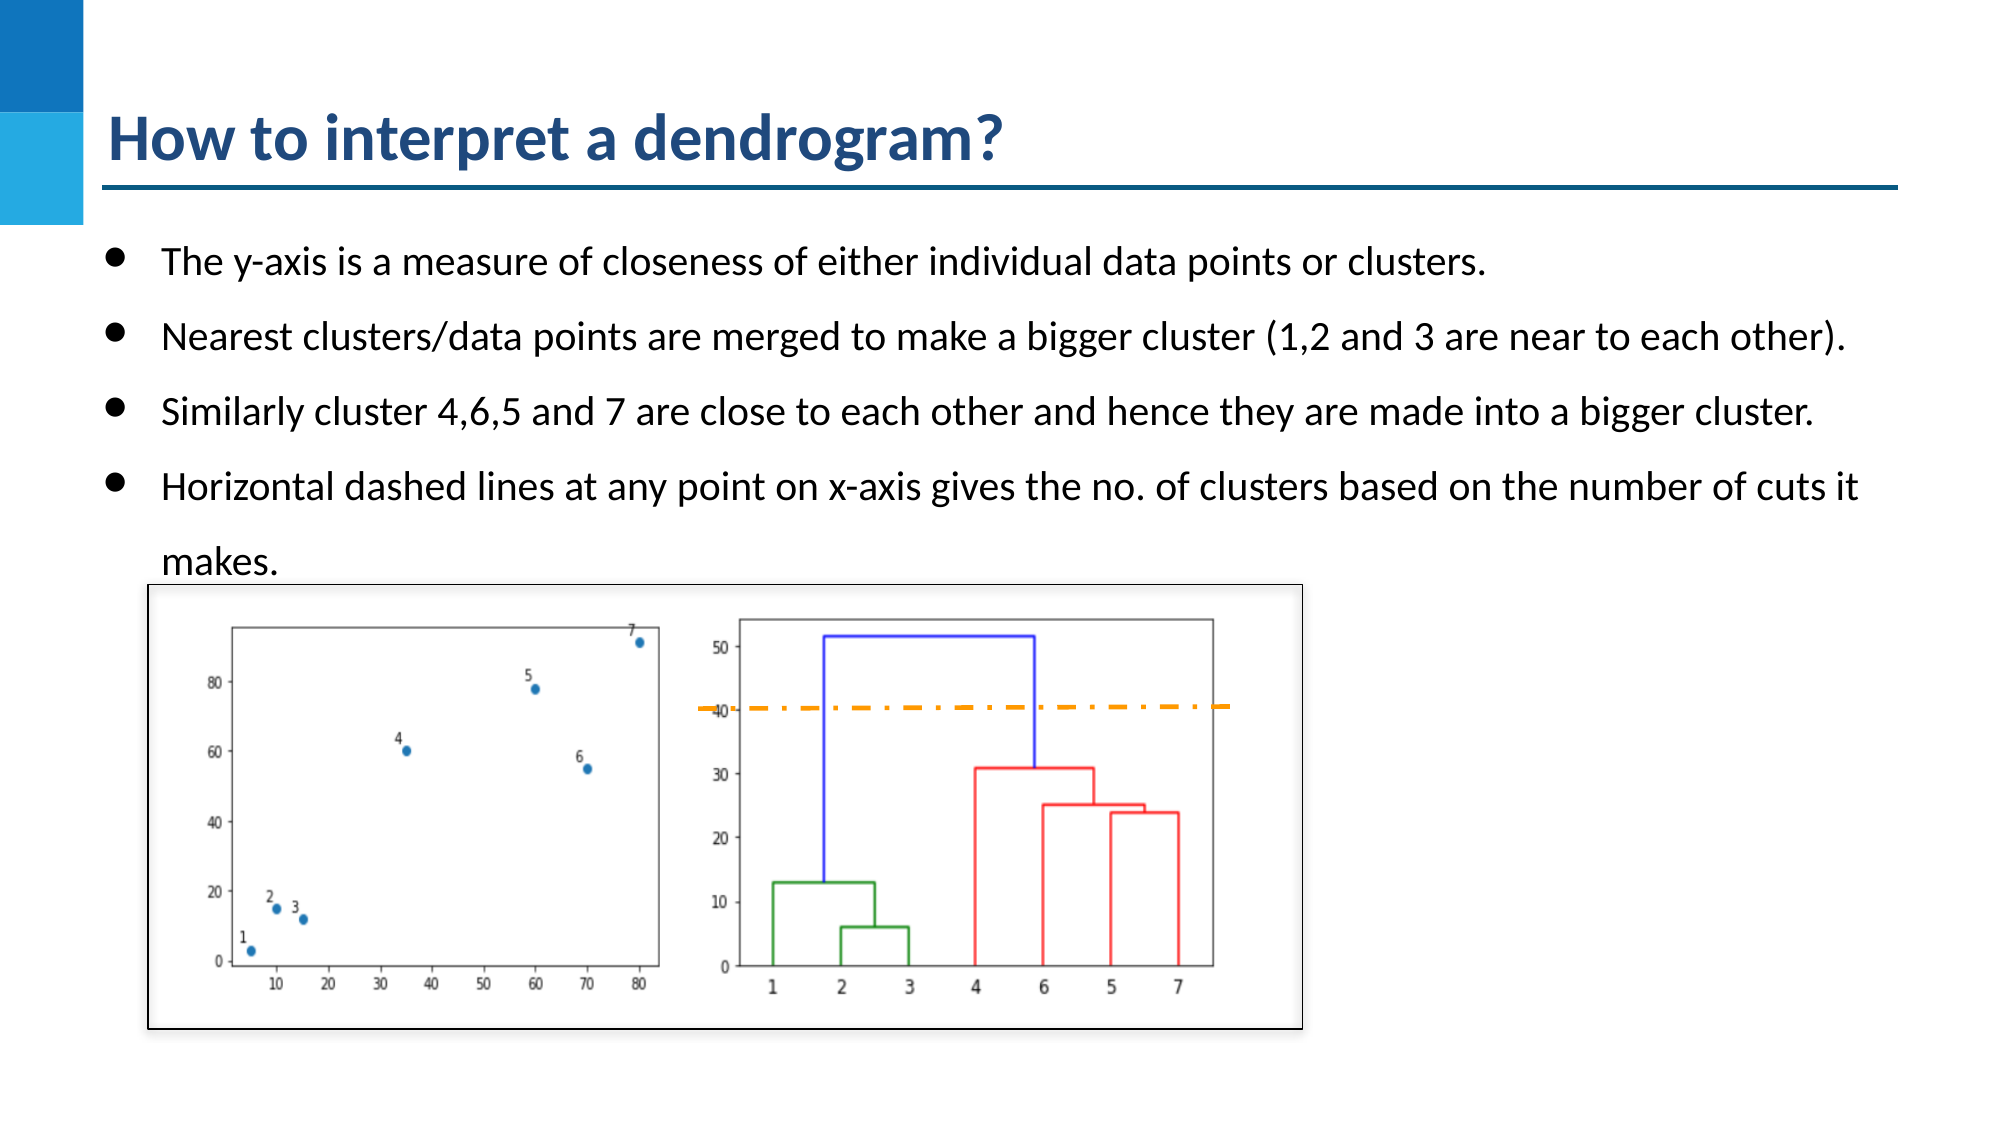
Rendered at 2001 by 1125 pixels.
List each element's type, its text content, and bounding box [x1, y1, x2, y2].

picture [189, 616, 669, 998]
text_box The y-axis is a measure of closeness of either individual data points or clusters. Nearest clusters/data points are merged to make a bigger cluster (1,2 and 3 are near to each other). Similarly cluster 4,6,5 and 7 are close to each other and hence they are made into a bigger cluster. Horizontal dashed lines at any point on x-axis gives the no. of clusters based on the number of cuts it makes. [71, 201, 1914, 592]
text_box [147, 584, 1303, 1029]
picture [692, 602, 1238, 1012]
text_box How to interpret a dendrogram? [105, 91, 1949, 216]
